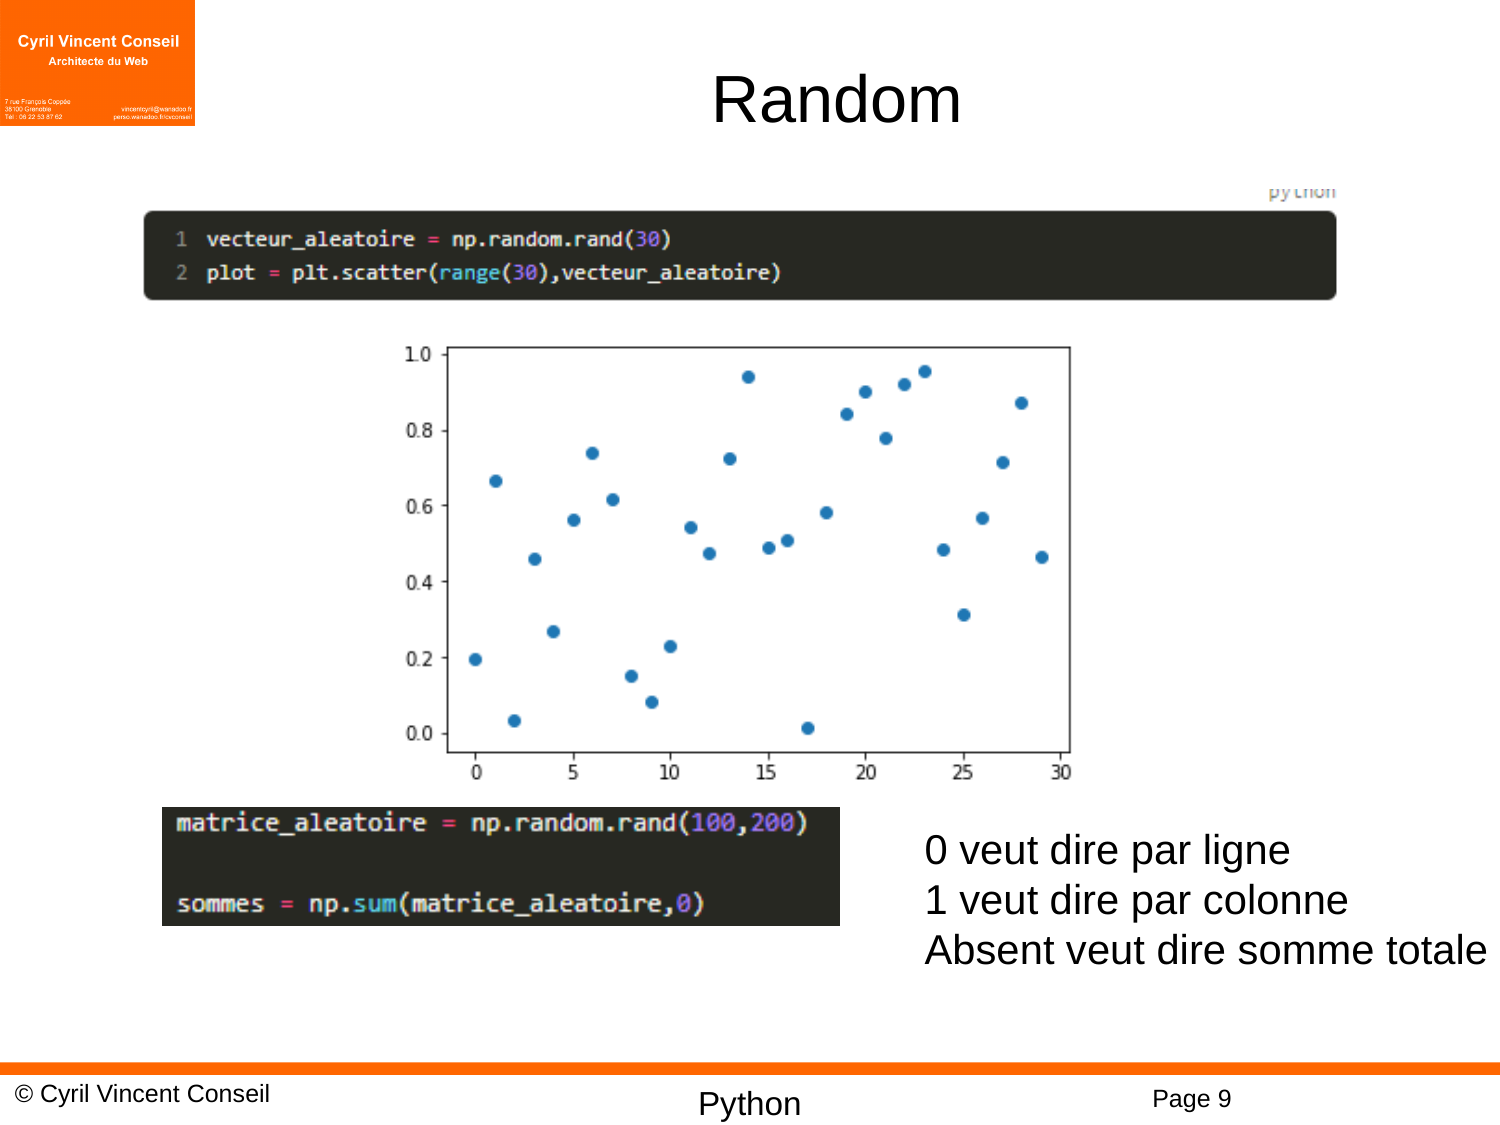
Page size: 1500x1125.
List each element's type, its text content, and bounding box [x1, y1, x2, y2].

text_box 0 veut dire par ligne 1 veut dire par colonne Absent veut dire somme totale [909, 815, 1500, 980]
picture [0, 0, 195, 126]
picture [135, 189, 1361, 805]
title Random [194, 2, 1480, 190]
picture [161, 807, 840, 927]
